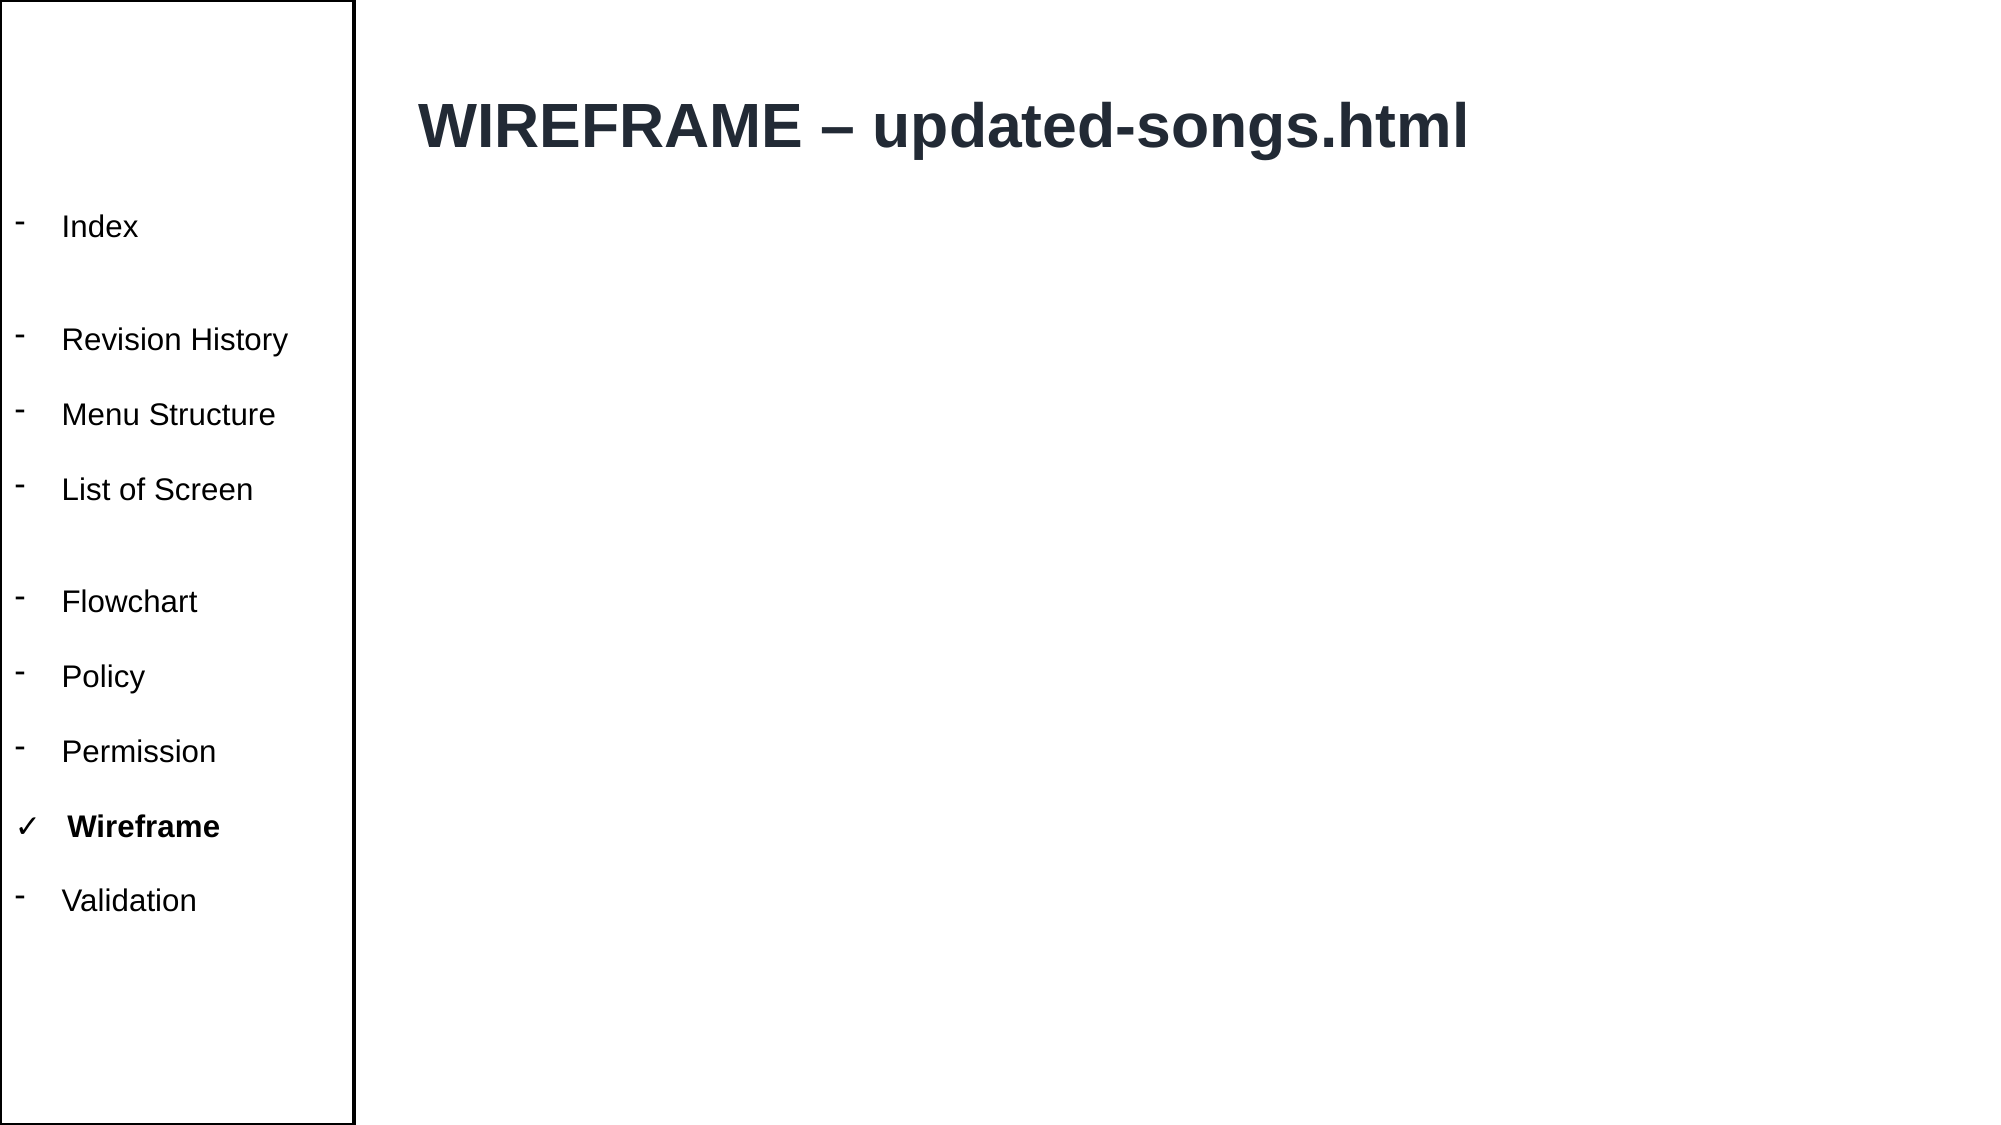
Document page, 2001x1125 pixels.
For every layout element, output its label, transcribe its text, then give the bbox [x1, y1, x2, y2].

text_box Index Revision History Menu Structure List of Screen Flowchart Policy Permission ✓ Wireframe Validation [0, 0, 355, 1125]
text_box WIREFRAME – updated-songs.html [402, 45, 1646, 200]
